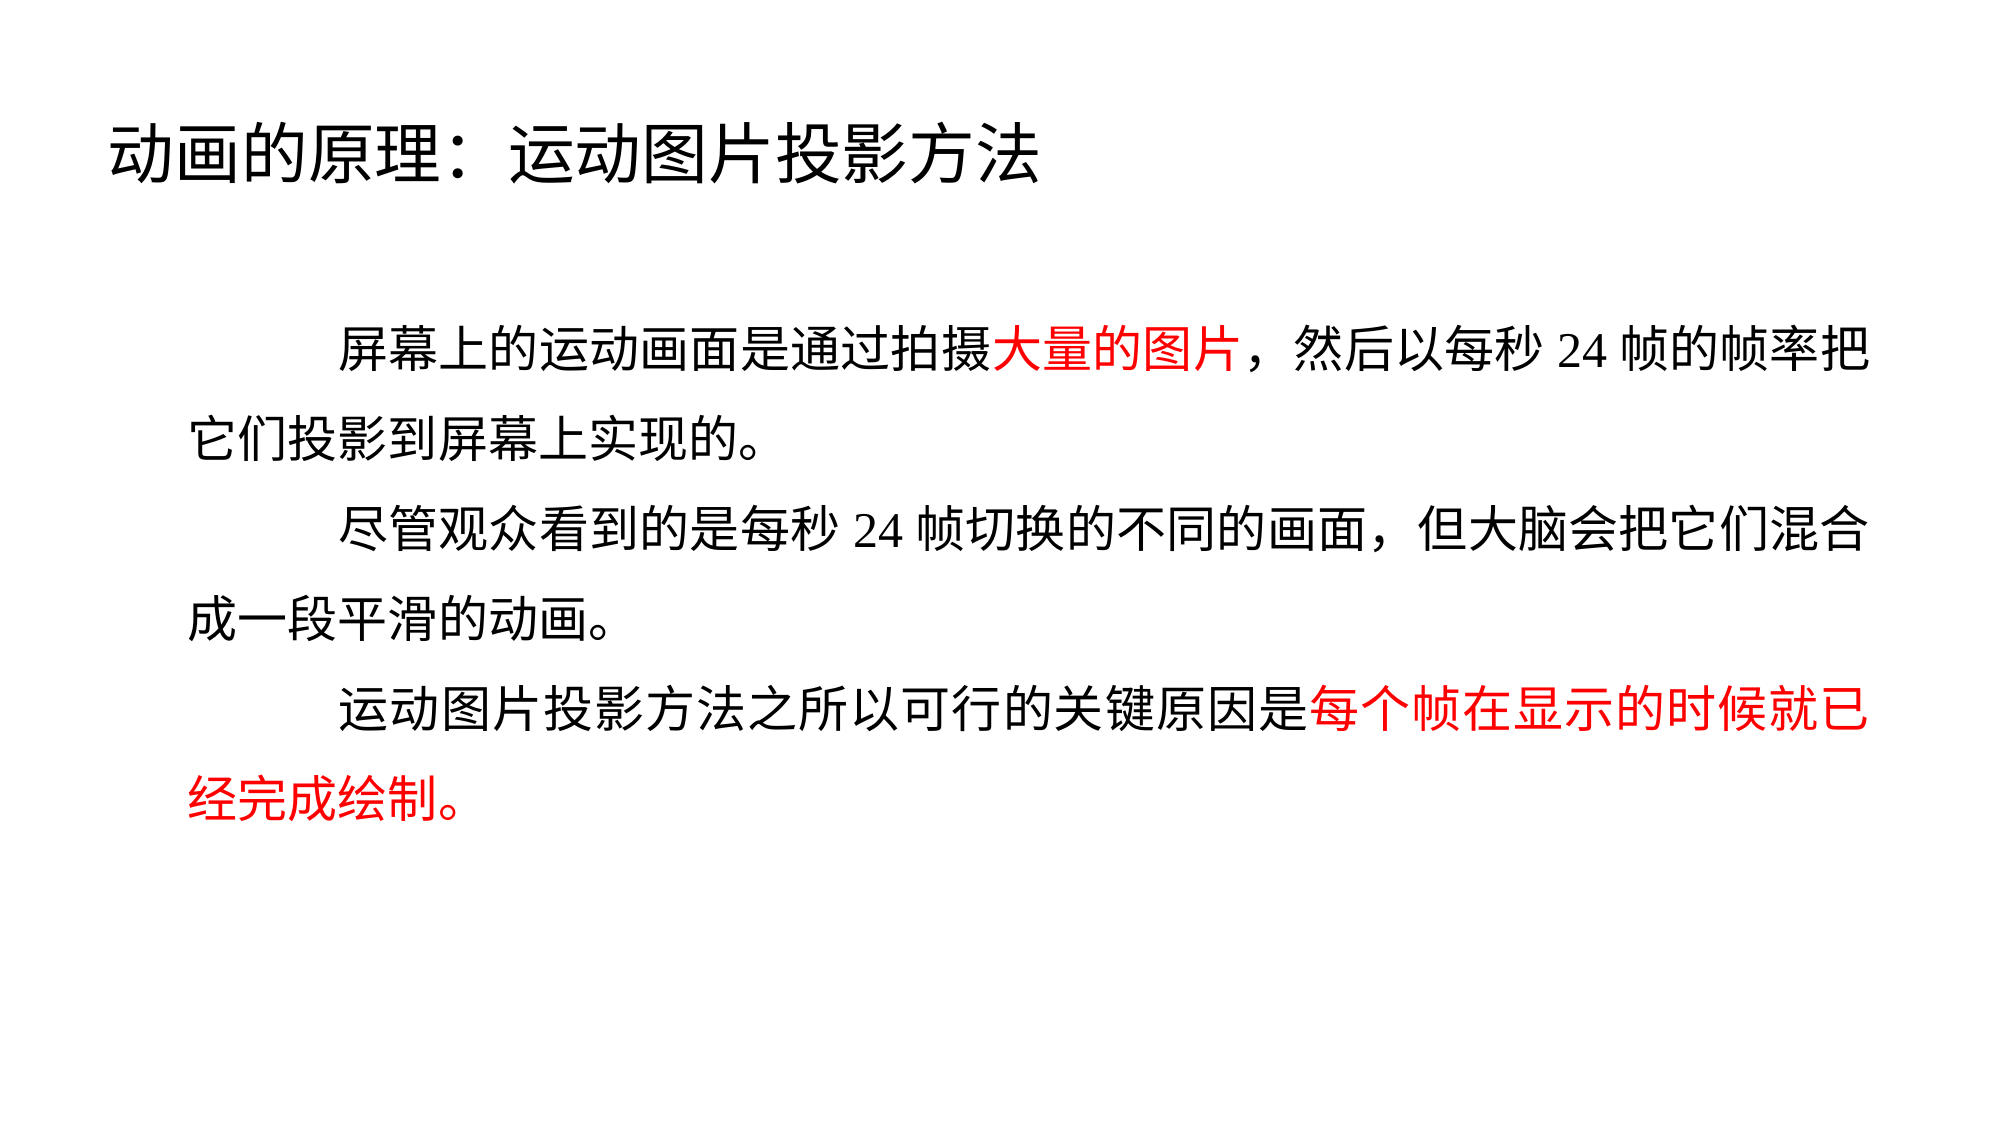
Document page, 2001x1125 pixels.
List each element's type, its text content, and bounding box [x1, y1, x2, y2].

text_box 屏幕上的运动画面是通过拍摄大量的图片，然后以每秒24帧的帧率把它们投影到屏幕上实现的。 尽管观众看到的是每秒24帧切换的不同的画面，但大脑会把它们混合成一段平滑的动画。 运动图片投影方法之所以可行的关键原因是每个帧在显示的时候就已经完成绘制。 [173, 280, 1885, 835]
text_box 动画的原理：运动图片投影方法 [93, 104, 1234, 200]
